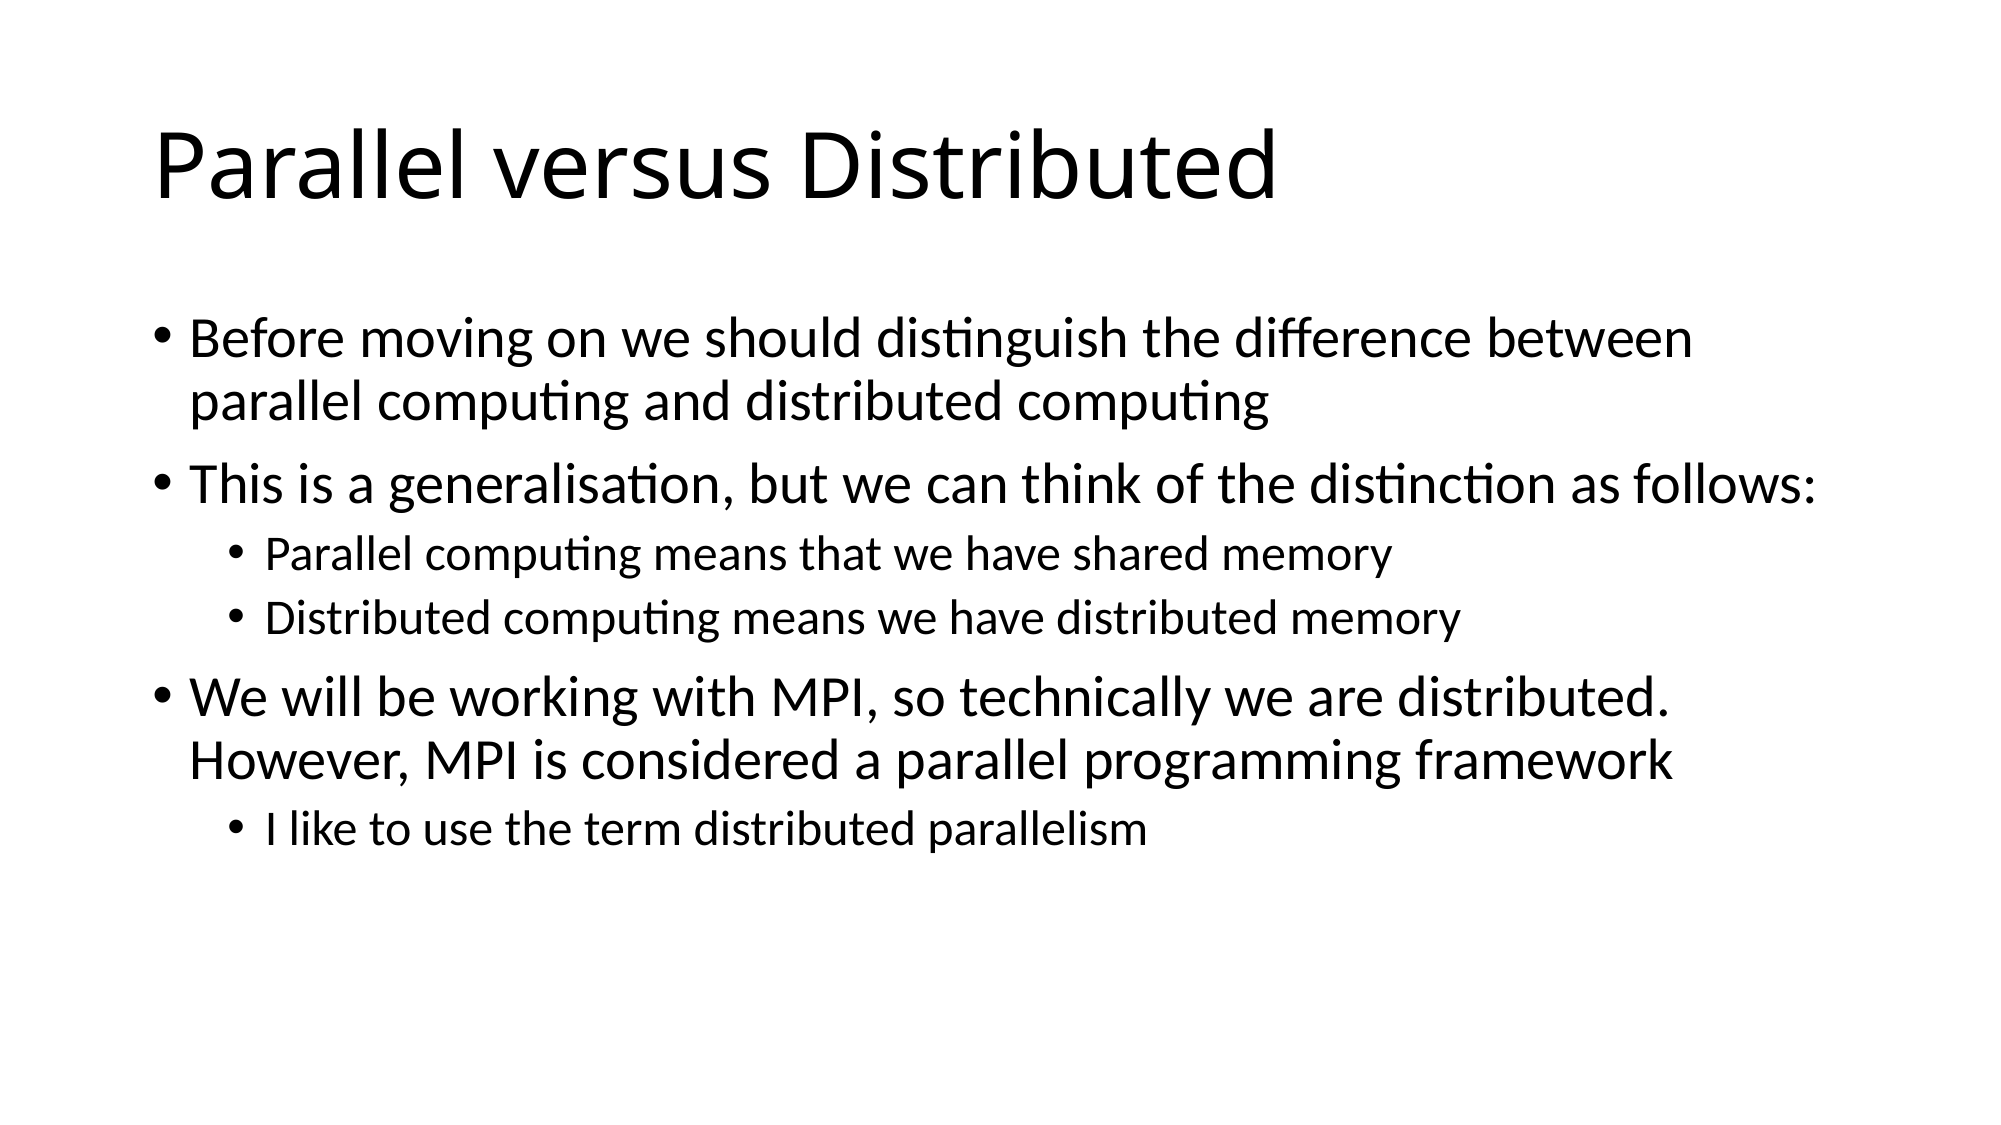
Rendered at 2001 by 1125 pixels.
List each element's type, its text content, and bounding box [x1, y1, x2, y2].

list Before moving on we should distinguish the difference between parallel computing and distributed computing This is a generalisation, but we can think of the distinction as follows: Parallel computing means that we have shared memory Distributed computing means we have distributed memory We will be working with MPI, so technically we are distributed. However, MPI is considered a parallel programming framework I like to use the term distributed parallelism [137, 299, 1863, 1014]
title Parallel versus Distributed [137, 59, 1863, 278]
